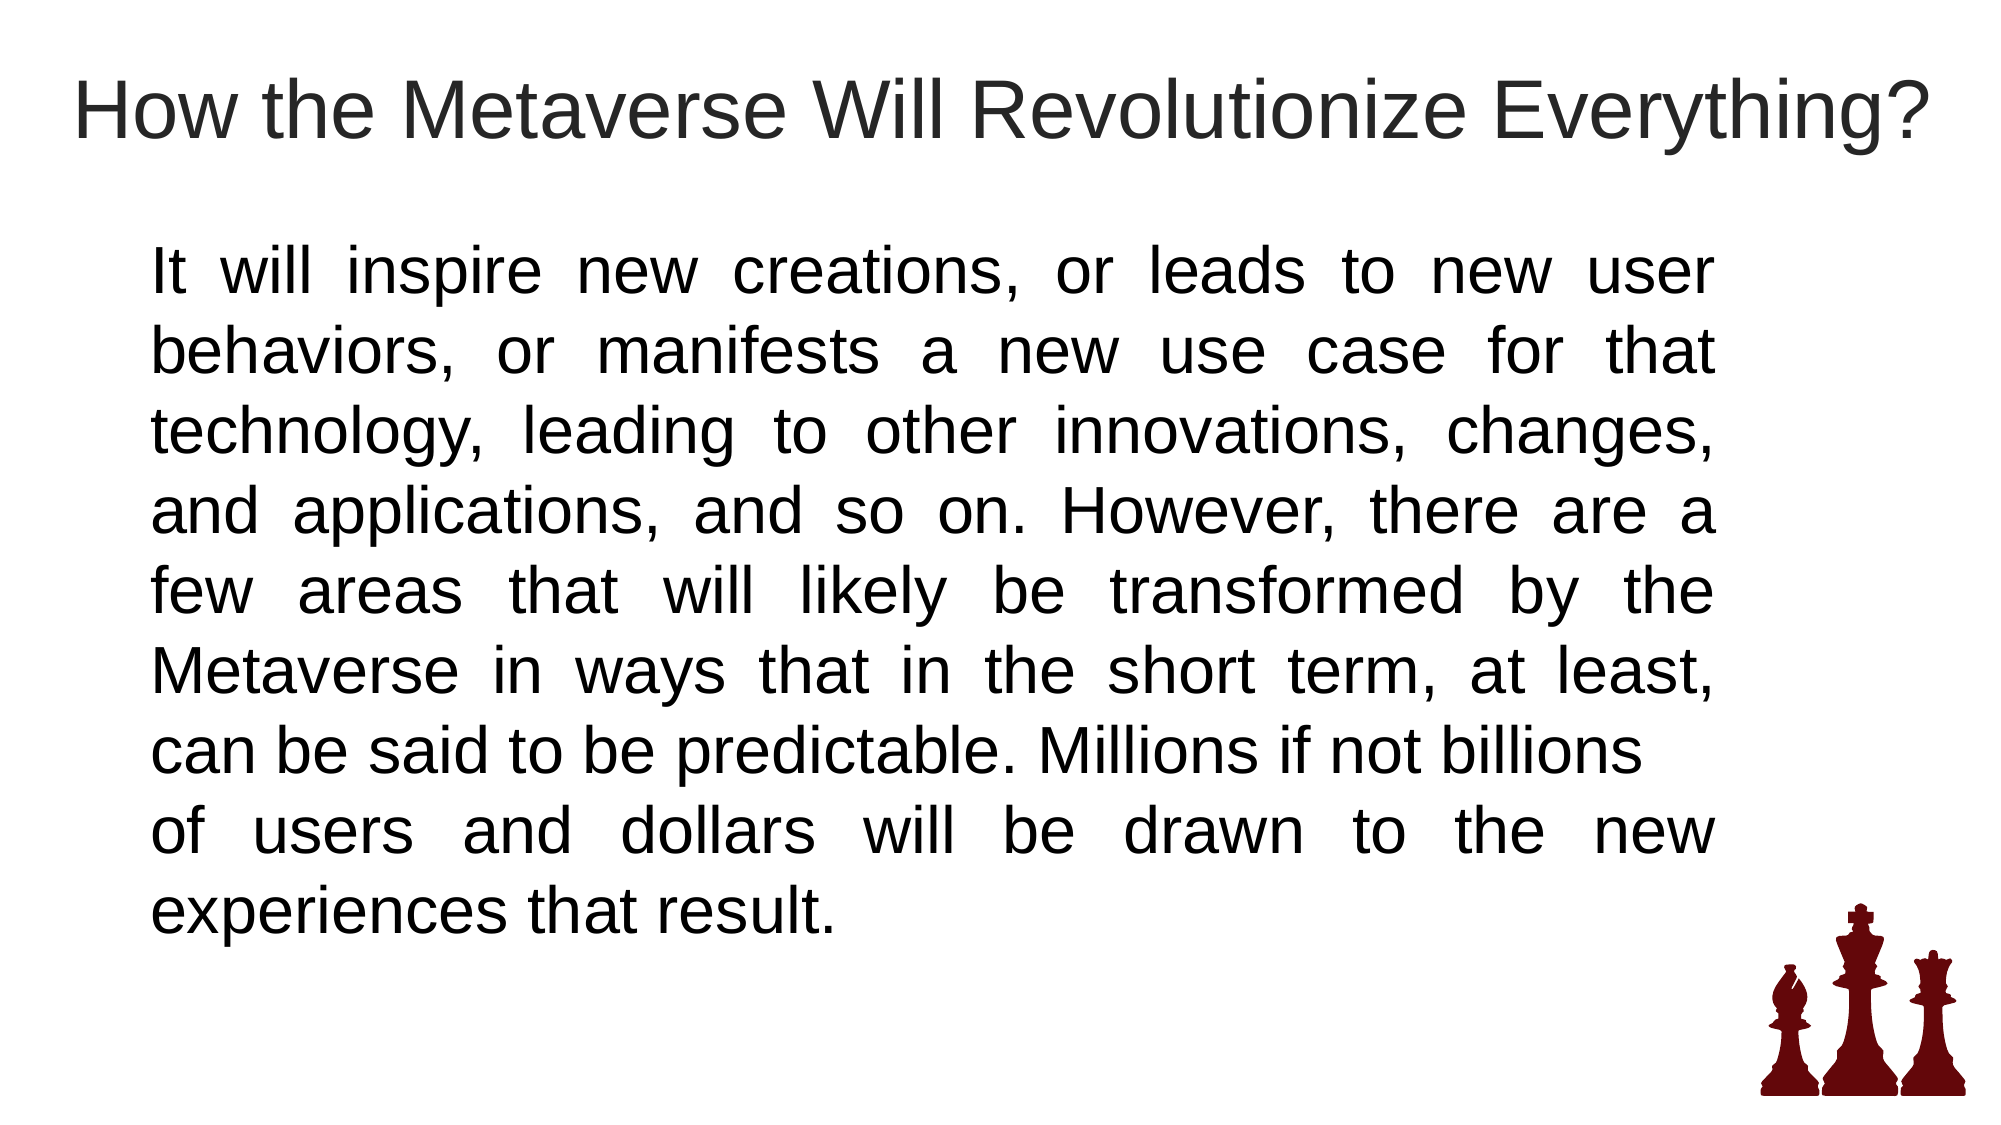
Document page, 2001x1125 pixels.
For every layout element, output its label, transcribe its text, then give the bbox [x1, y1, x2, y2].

list How the Metaverse Will Revolutionize Everything? [53, 55, 1952, 168]
text_box It will inspire new creations, or leads to new user behaviors, or manifests a new use case for that technology, leading to other innovations, changes, and applications, and so on. However, there are a few areas that will likely be transformed by the Metaverse in ways that in the short term, at least, can be said to be predictable. Millions if not billions of users and dollars will be drawn to the new experiences that result. [135, 219, 1733, 954]
